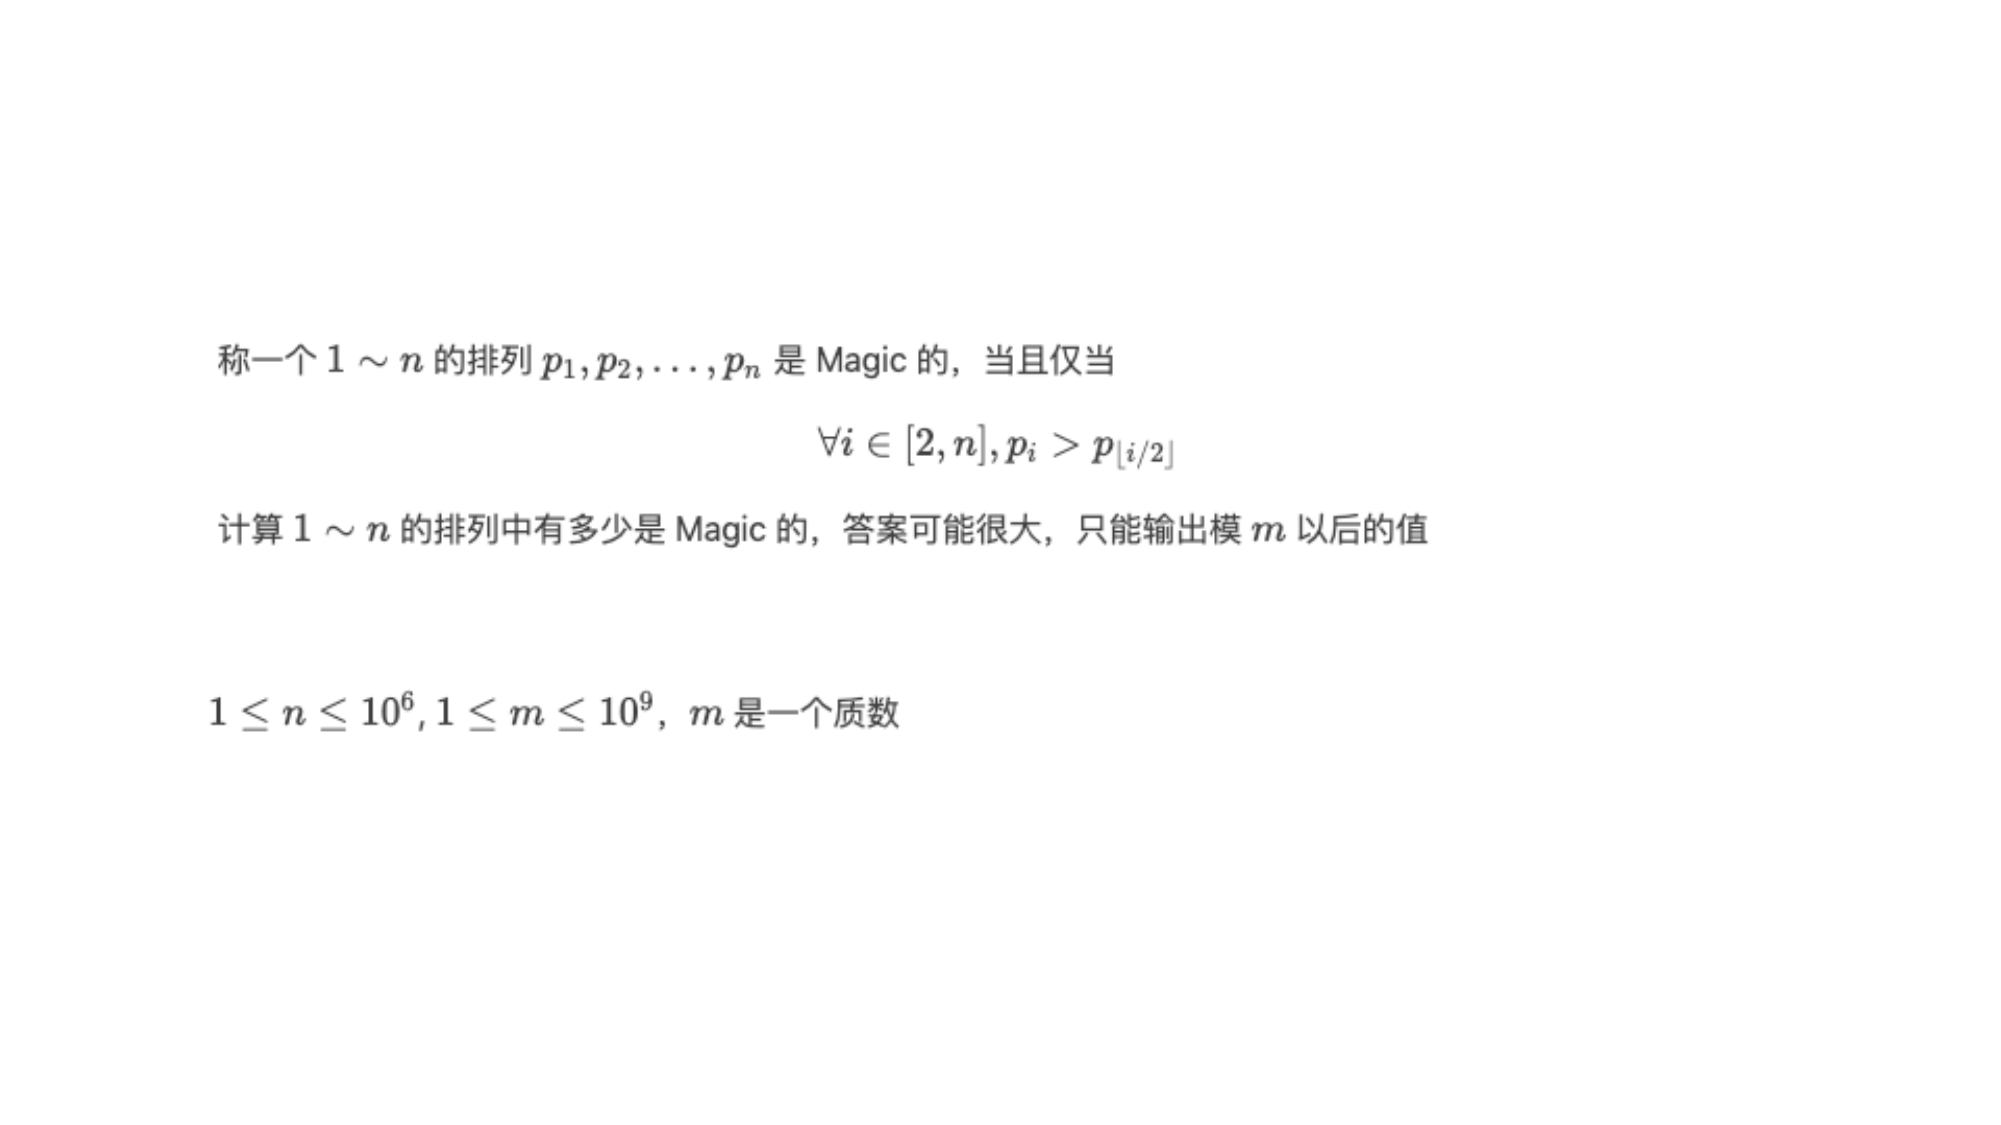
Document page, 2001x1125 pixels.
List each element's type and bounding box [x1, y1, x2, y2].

picture [194, 679, 903, 736]
picture [194, 315, 1461, 575]
